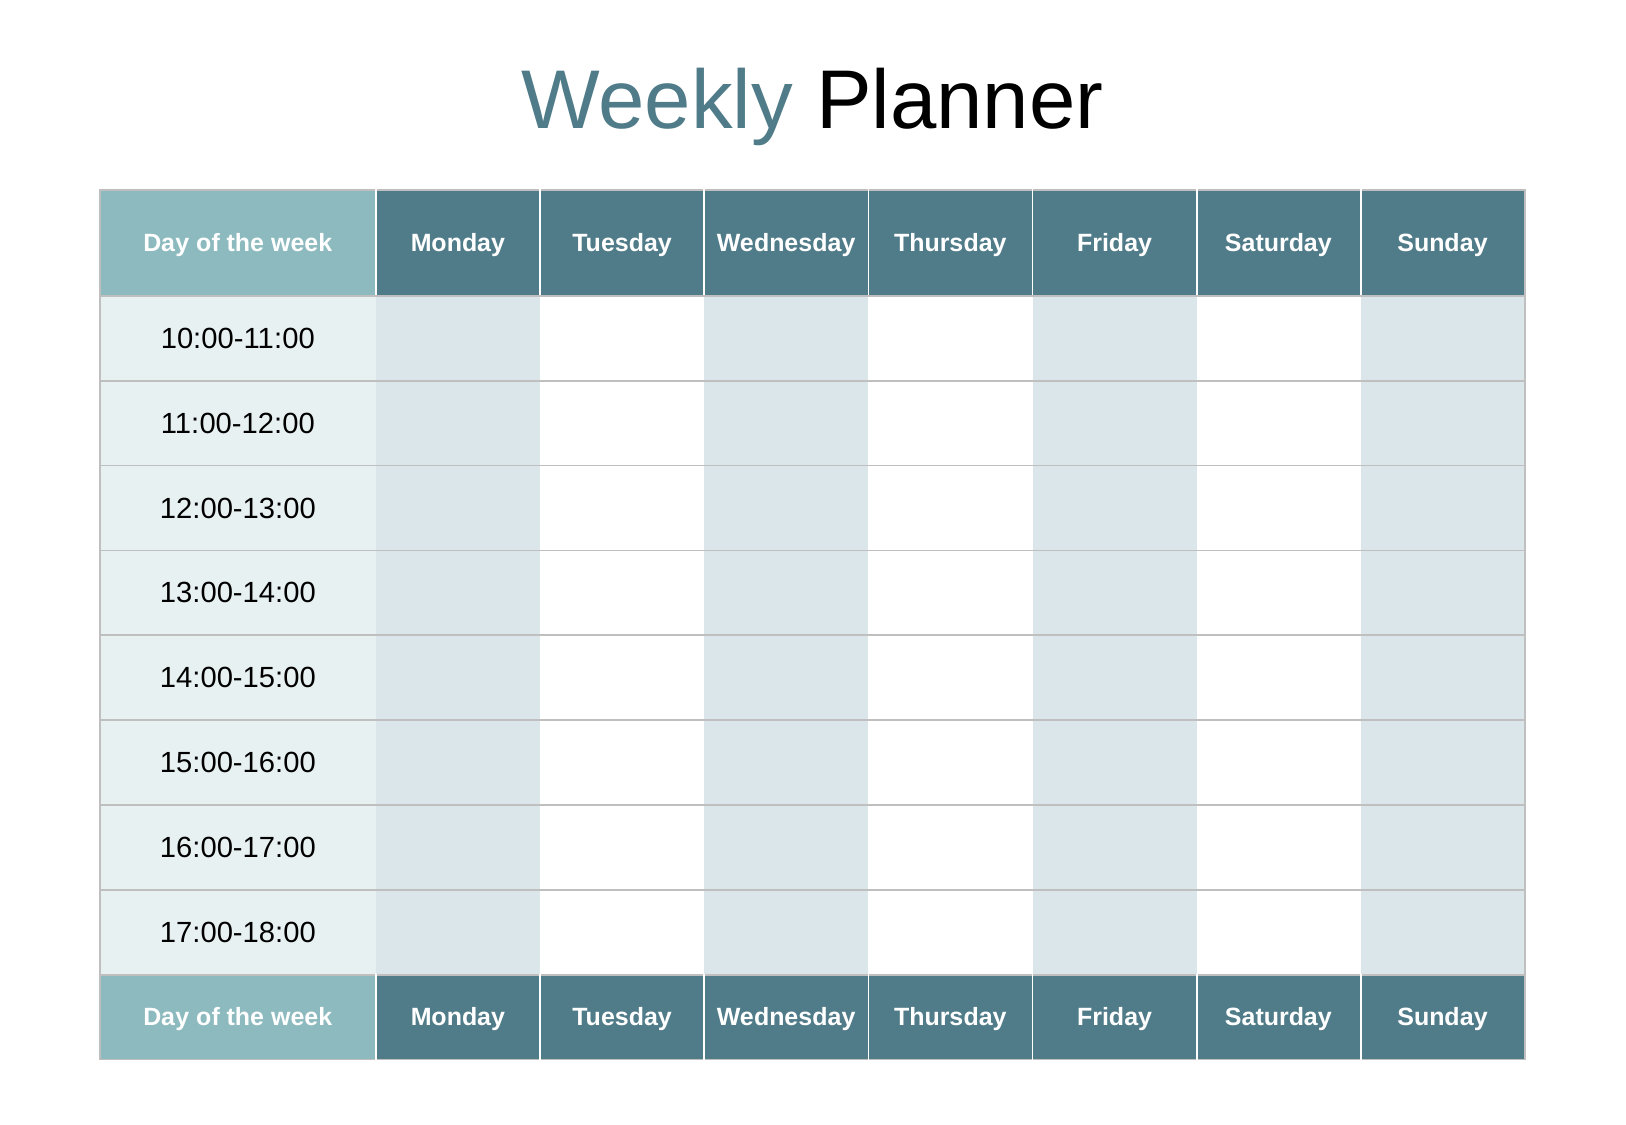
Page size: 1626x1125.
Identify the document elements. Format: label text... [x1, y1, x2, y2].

table_cell [1033, 636, 1197, 719]
table_cell [704, 551, 868, 634]
table_cell [704, 891, 868, 974]
table_header Saturday [1198, 191, 1360, 295]
table_cell [540, 297, 704, 380]
table_cell [1033, 721, 1197, 804]
table_cell [1361, 297, 1524, 380]
table_cell [1197, 297, 1361, 380]
table_cell [868, 466, 1033, 550]
table_cell [1197, 382, 1361, 465]
table_cell [868, 297, 1033, 380]
table_cell [1033, 382, 1197, 465]
table_cell [1033, 891, 1197, 974]
table_cell [376, 721, 540, 804]
table_header Wednesday [705, 191, 868, 295]
table_cell Wednesday [705, 976, 868, 1059]
table_cell Day of the week [101, 976, 375, 1059]
table_cell 10:00-11:00 [101, 297, 376, 380]
table_cell [376, 466, 540, 550]
table_cell [540, 636, 704, 719]
table_cell [540, 466, 704, 550]
table_cell [540, 806, 704, 889]
table_header Monday [377, 191, 539, 295]
table_cell [376, 891, 540, 974]
table_cell [1033, 466, 1197, 550]
table_cell Saturday [1198, 976, 1360, 1059]
table_cell 11:00-12:00 [101, 382, 376, 465]
table_cell 16:00-17:00 [101, 806, 376, 889]
table_cell [1361, 466, 1524, 550]
table_cell [868, 382, 1033, 465]
table_cell [540, 891, 704, 974]
table_cell [868, 551, 1033, 634]
table_cell [1033, 806, 1197, 889]
table_cell [1197, 636, 1361, 719]
table_cell [1033, 551, 1197, 634]
table_cell [704, 721, 868, 804]
table_header Thursday [869, 191, 1032, 295]
table_cell [1197, 466, 1361, 550]
table_cell [704, 806, 868, 889]
table_header Tuesday [541, 191, 703, 295]
table_cell Monday [377, 976, 539, 1059]
table_cell [540, 382, 704, 465]
table_cell [1361, 382, 1524, 465]
table_cell 12:00-13:00 [101, 466, 376, 550]
table_cell [1197, 891, 1361, 974]
table_cell [704, 297, 868, 380]
table_cell Friday [1033, 976, 1196, 1059]
table_cell [704, 636, 868, 719]
table_cell [1361, 636, 1524, 719]
table_cell [376, 382, 540, 465]
table_cell [868, 636, 1033, 719]
table_cell [540, 551, 704, 634]
table_cell Sunday [1362, 976, 1524, 1059]
table_cell [1197, 721, 1361, 804]
table_header Friday [1033, 191, 1196, 295]
table_cell [376, 297, 540, 380]
table_cell [376, 636, 540, 719]
table_cell [1361, 891, 1524, 974]
table_cell [376, 806, 540, 889]
table_cell [1033, 297, 1197, 380]
table_cell [1361, 806, 1524, 889]
table_cell [1361, 551, 1524, 634]
table_cell [704, 466, 868, 550]
table_cell [1361, 721, 1524, 804]
table_header Sunday [1362, 191, 1524, 295]
table_header Day of the week [101, 191, 375, 295]
table_cell [540, 721, 704, 804]
table_cell [704, 382, 868, 465]
table_cell [1197, 551, 1361, 634]
table_cell [376, 551, 540, 634]
text_box Weekly Planner [56, 37, 1569, 153]
table_cell 15:00-16:00 [101, 721, 376, 804]
table_cell Thursday [869, 976, 1032, 1059]
table_cell 13:00-14:00 [101, 551, 376, 634]
table_cell 14:00-15:00 [101, 636, 376, 719]
table_cell 17:00-18:00 [101, 891, 376, 974]
table_cell [1197, 806, 1361, 889]
table_cell Tuesday [541, 976, 703, 1059]
table_cell [868, 721, 1033, 804]
table_cell [868, 806, 1033, 889]
table_cell [868, 891, 1033, 974]
